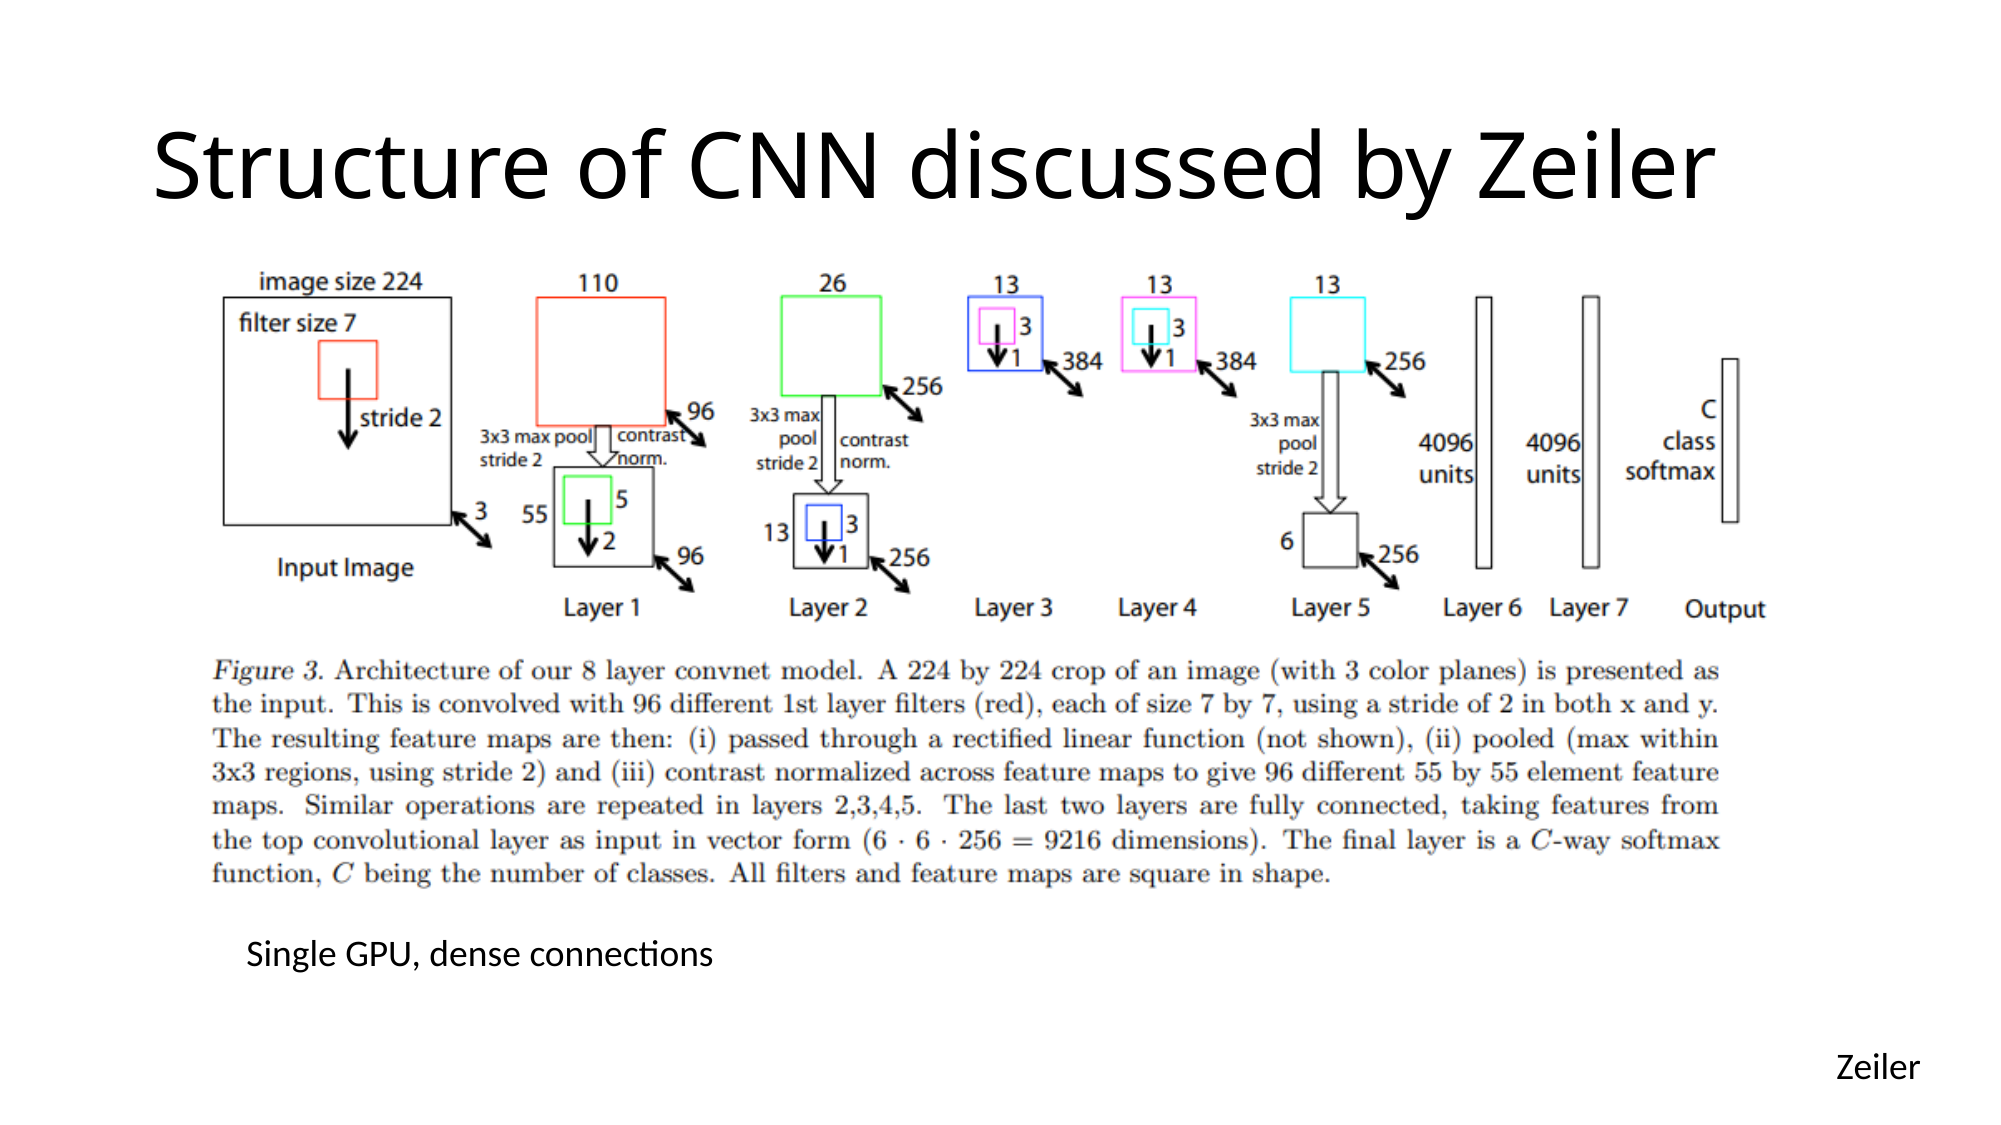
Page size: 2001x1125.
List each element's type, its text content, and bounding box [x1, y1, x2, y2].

title Structure of CNN discussed by Zeiler [137, 59, 1863, 278]
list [195, 252, 1805, 899]
text_box Zeiler [1821, 1034, 2000, 1095]
text_box Single GPU, dense connections [231, 921, 882, 982]
